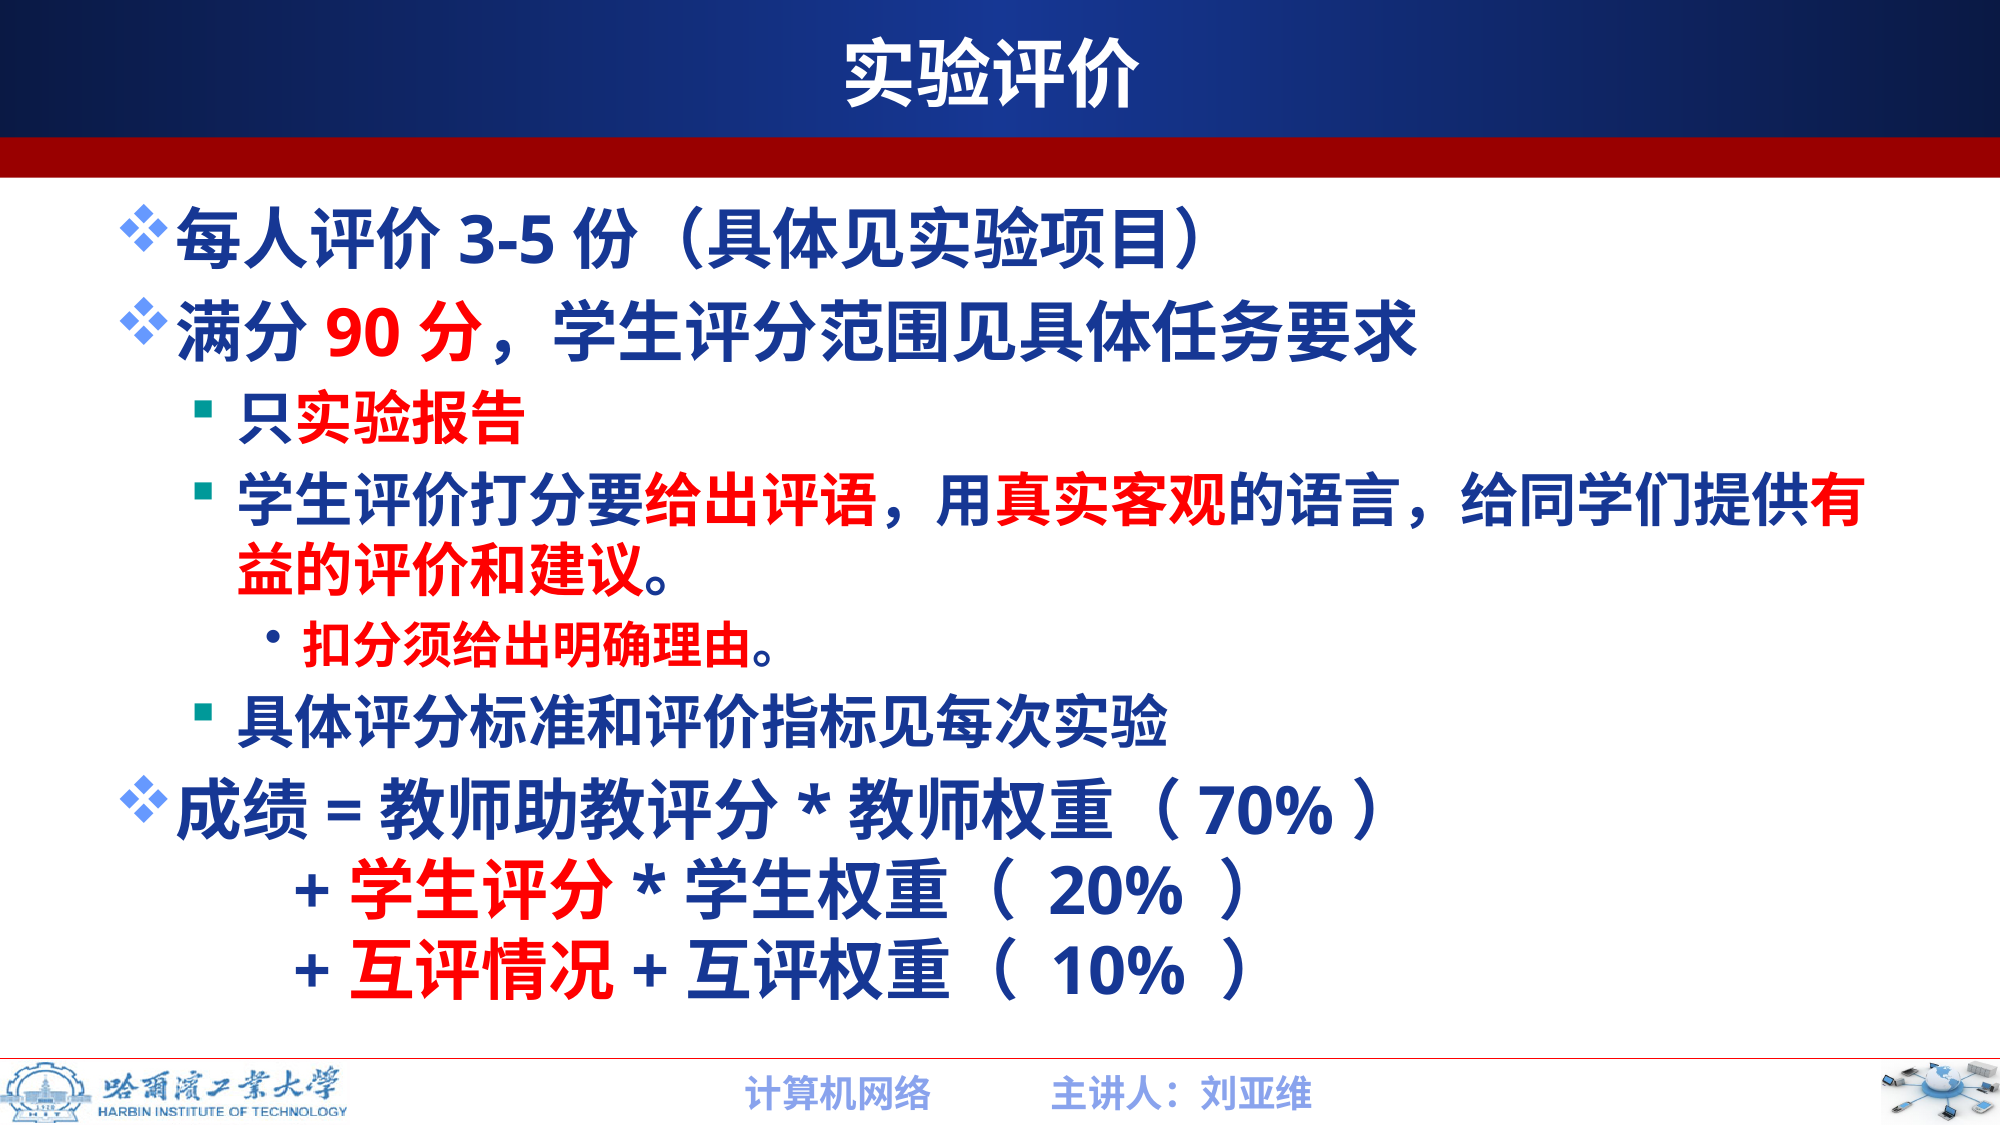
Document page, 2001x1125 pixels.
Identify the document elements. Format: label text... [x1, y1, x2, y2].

picture [1881, 1059, 2000, 1125]
picture [0, 1060, 350, 1125]
list 每人评价3-5份（具体见实验项目） 满分90分，学生评分范围见具体任务要求 只实验报告 学生评价打分要给出评语，用真实客观的语言，给同学们提供有益的评价和建议。 扣分须给出明确理由。 具体评分标准和评价指标见每次实验 成绩=教师助教评分*教师权重（70%） +学生评分*学生权重（ 20% ） +互评情况+互评权重（ 10% ） [99, 189, 1900, 1050]
title 实验评价 [66, 24, 1917, 118]
